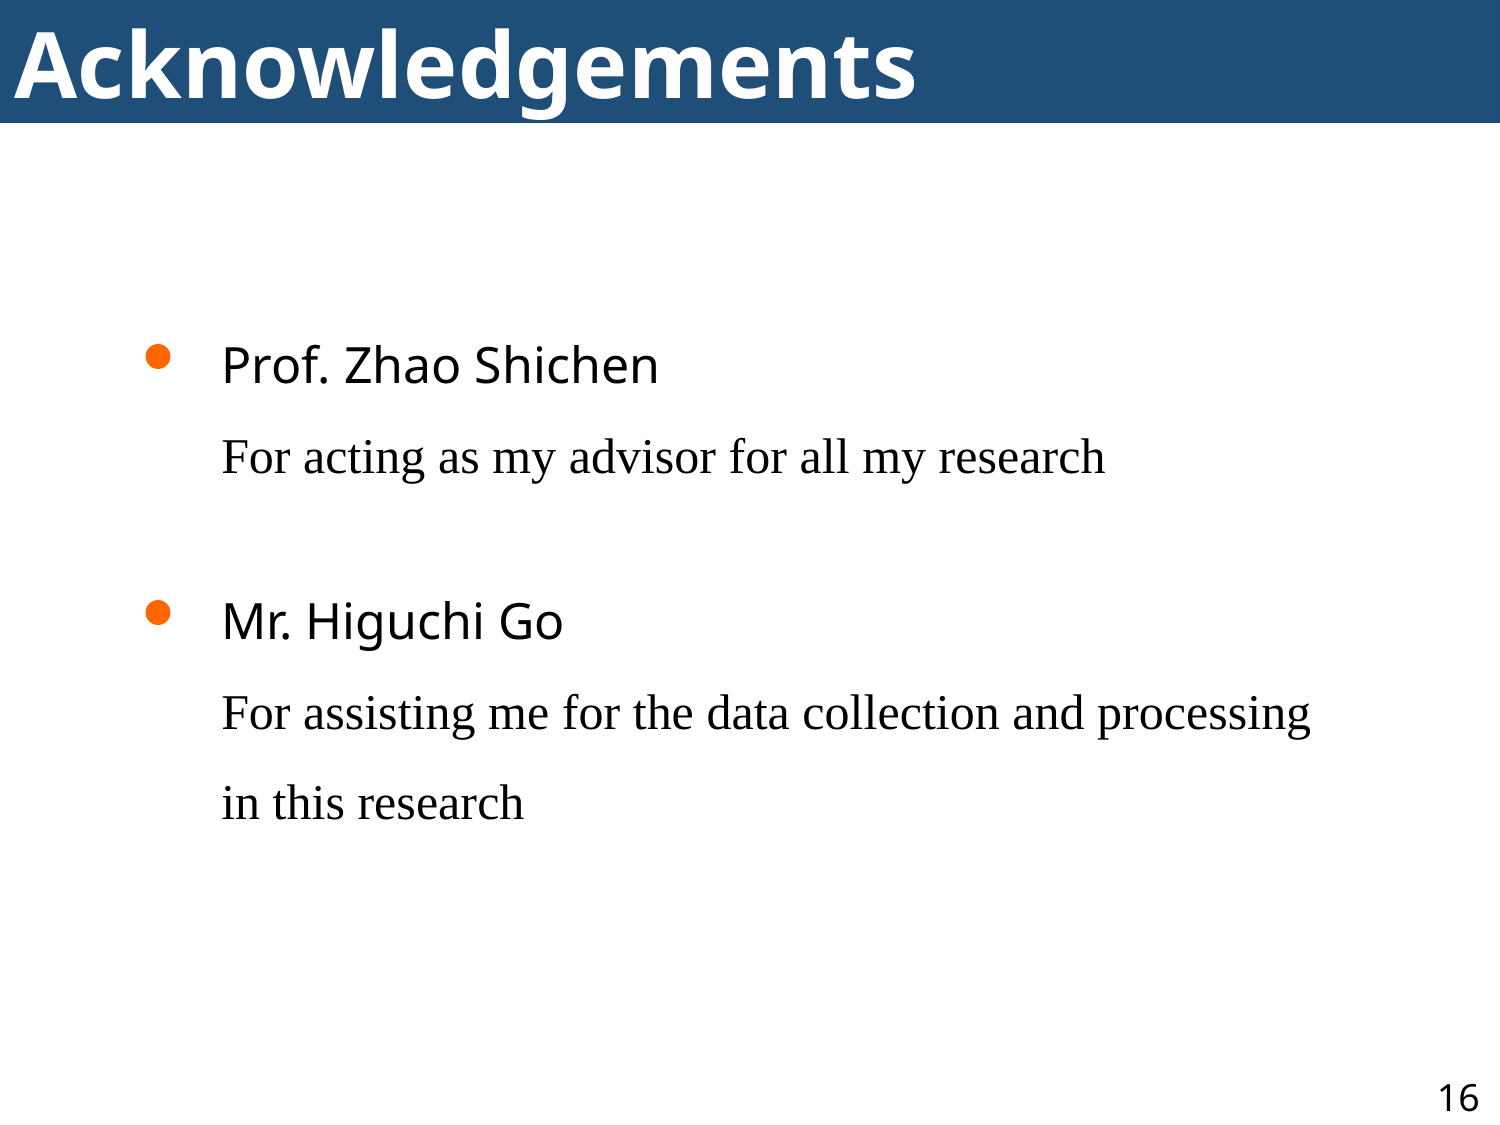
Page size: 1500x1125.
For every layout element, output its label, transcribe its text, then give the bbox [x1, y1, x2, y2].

text_box [144, 599, 172, 627]
text_box [144, 342, 172, 371]
text_box Prof. Zhao Shichen For acting as my advisor for all my research [206, 295, 1336, 491]
text_box Acknowledgements [0, 0, 1500, 124]
text_box 16 [1416, 1066, 1500, 1125]
text_box Mr. Higuchi Go For assisting me for the data collection and processing in this research [206, 551, 1336, 837]
